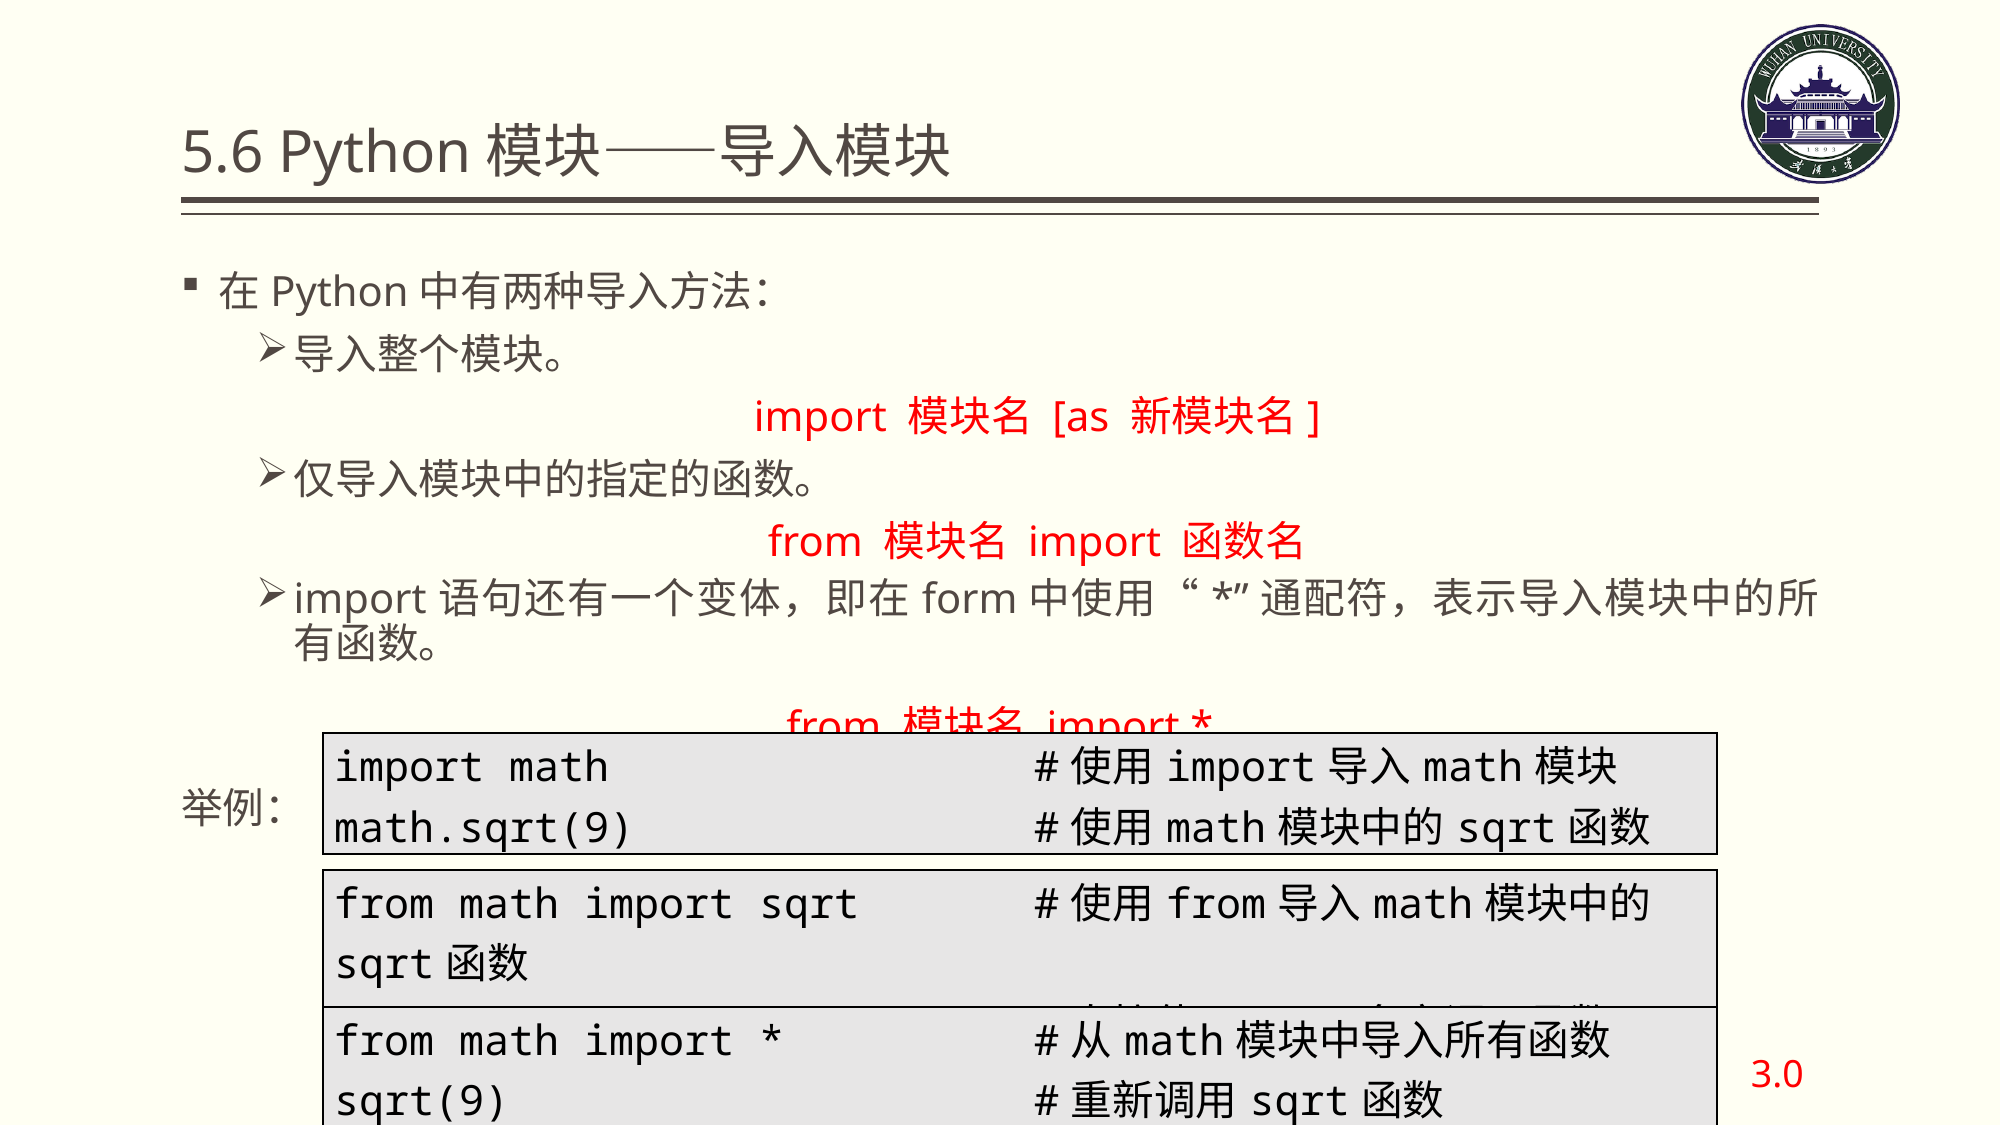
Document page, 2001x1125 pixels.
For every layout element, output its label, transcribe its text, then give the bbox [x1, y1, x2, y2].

title 5.6 Python模块——导入模块 [181, 12, 1819, 193]
table_header import math #使用import导入math模块 math.sqrt(9) #使用math模块中的sqrt函数 [324, 734, 1716, 853]
list 在Python中有两种导入方法： 导入整个模块。 import 模块名 [as 新模块名] 仅导入模块中的指定的函数。 from 模块名 import 函数名 import语句还有一个变体，即在form中使用“*”通配符，表示导入模块中的所有函数。 from 模块名 import * 举例： [181, 262, 1819, 1013]
picture [1819, 24, 1900, 184]
table_header from math import sqrt #使用from导入math模块中的sqrt函数 sqrt(9) #直接使用sqrt名字调用函数 [324, 871, 1716, 1006]
table_header from math import * #从math模块中导入所有函数 sqrt(9) #重新调用sqrt函数 [324, 1008, 1716, 1125]
text_box 3.0 [1736, 1042, 1819, 1103]
